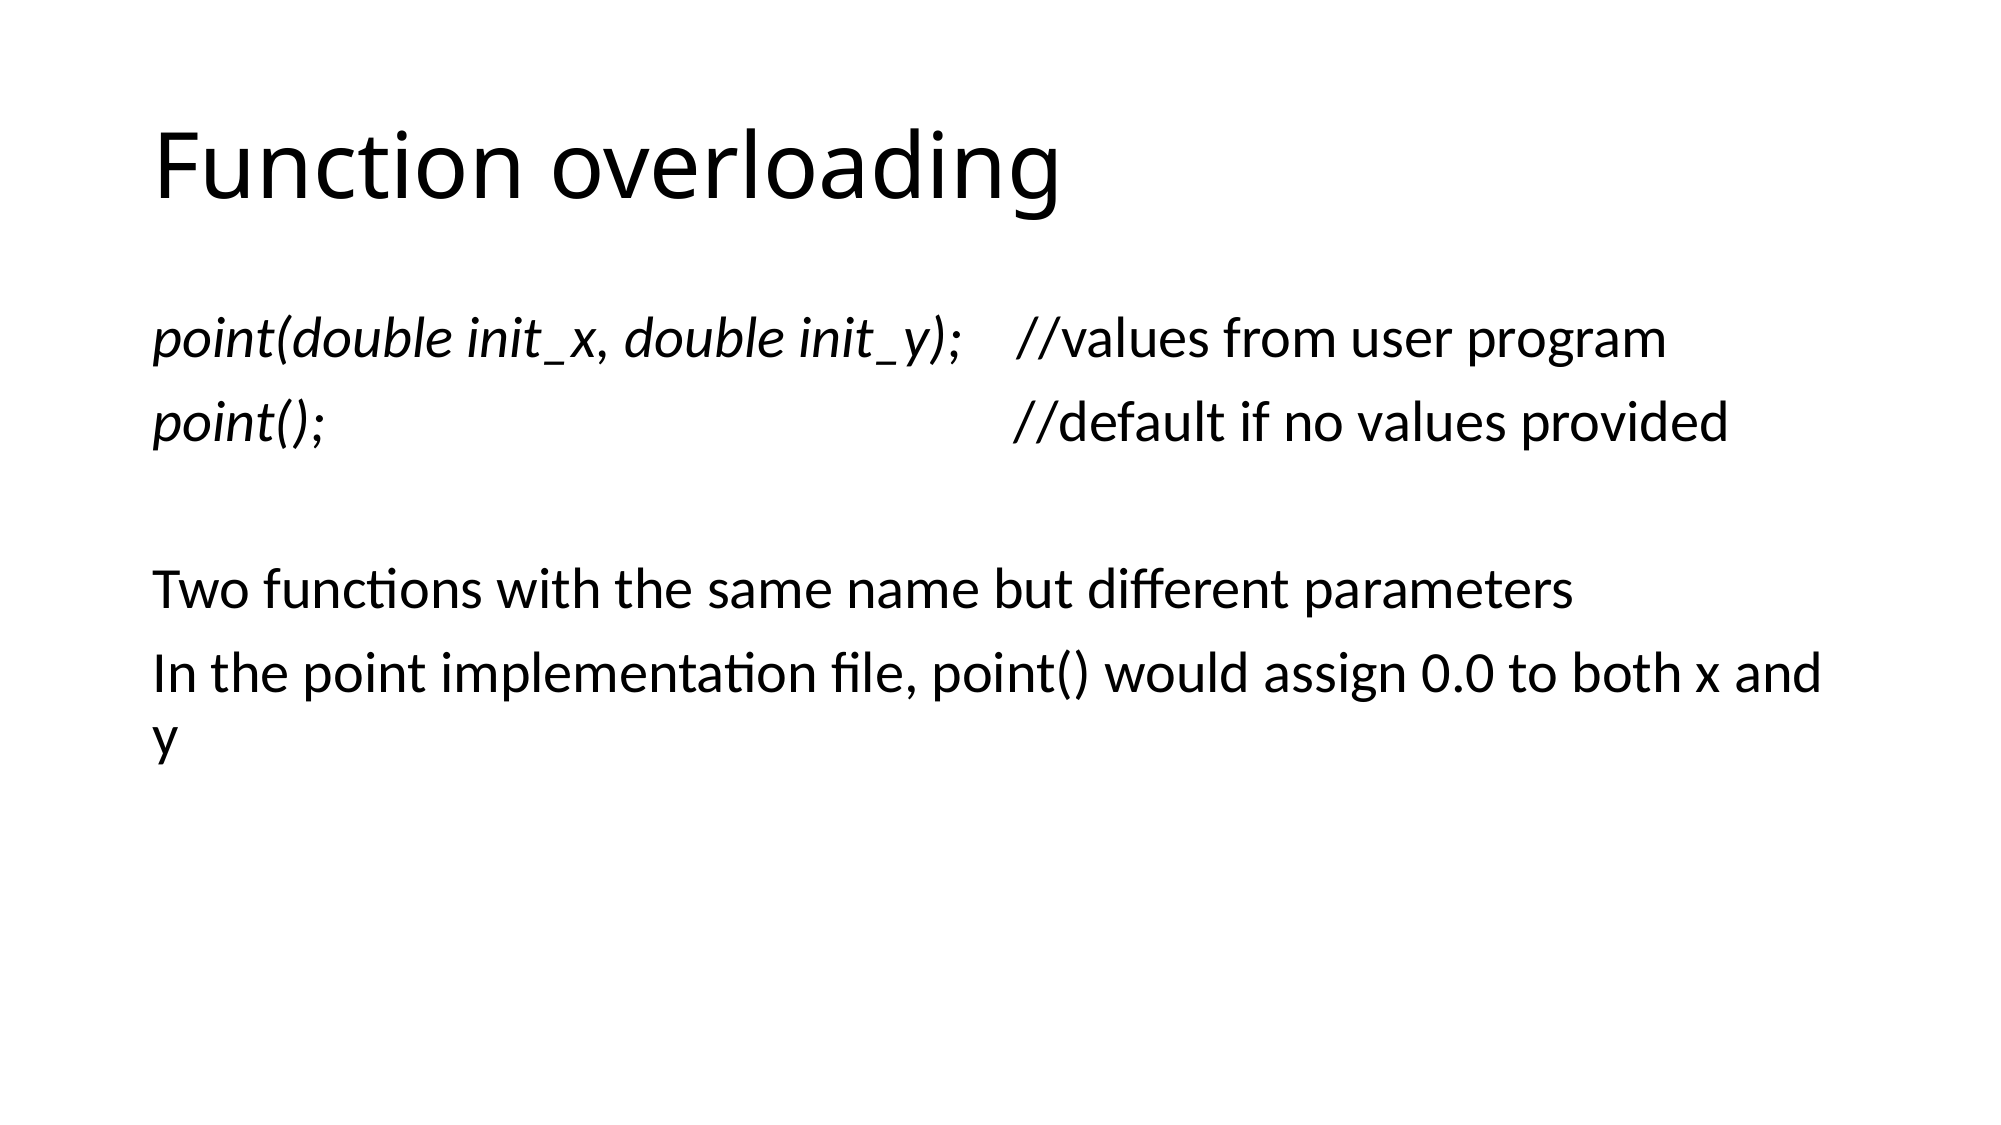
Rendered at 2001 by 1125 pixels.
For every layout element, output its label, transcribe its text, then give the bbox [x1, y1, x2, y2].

title Function overloading [137, 59, 1863, 278]
list point(double init_x, double init_y); //values from user program point(); //default if no values provided Two functions with the same name but different parameters In the point implementation file, point() would assign 0.0 to both x and y [137, 299, 1863, 1014]
